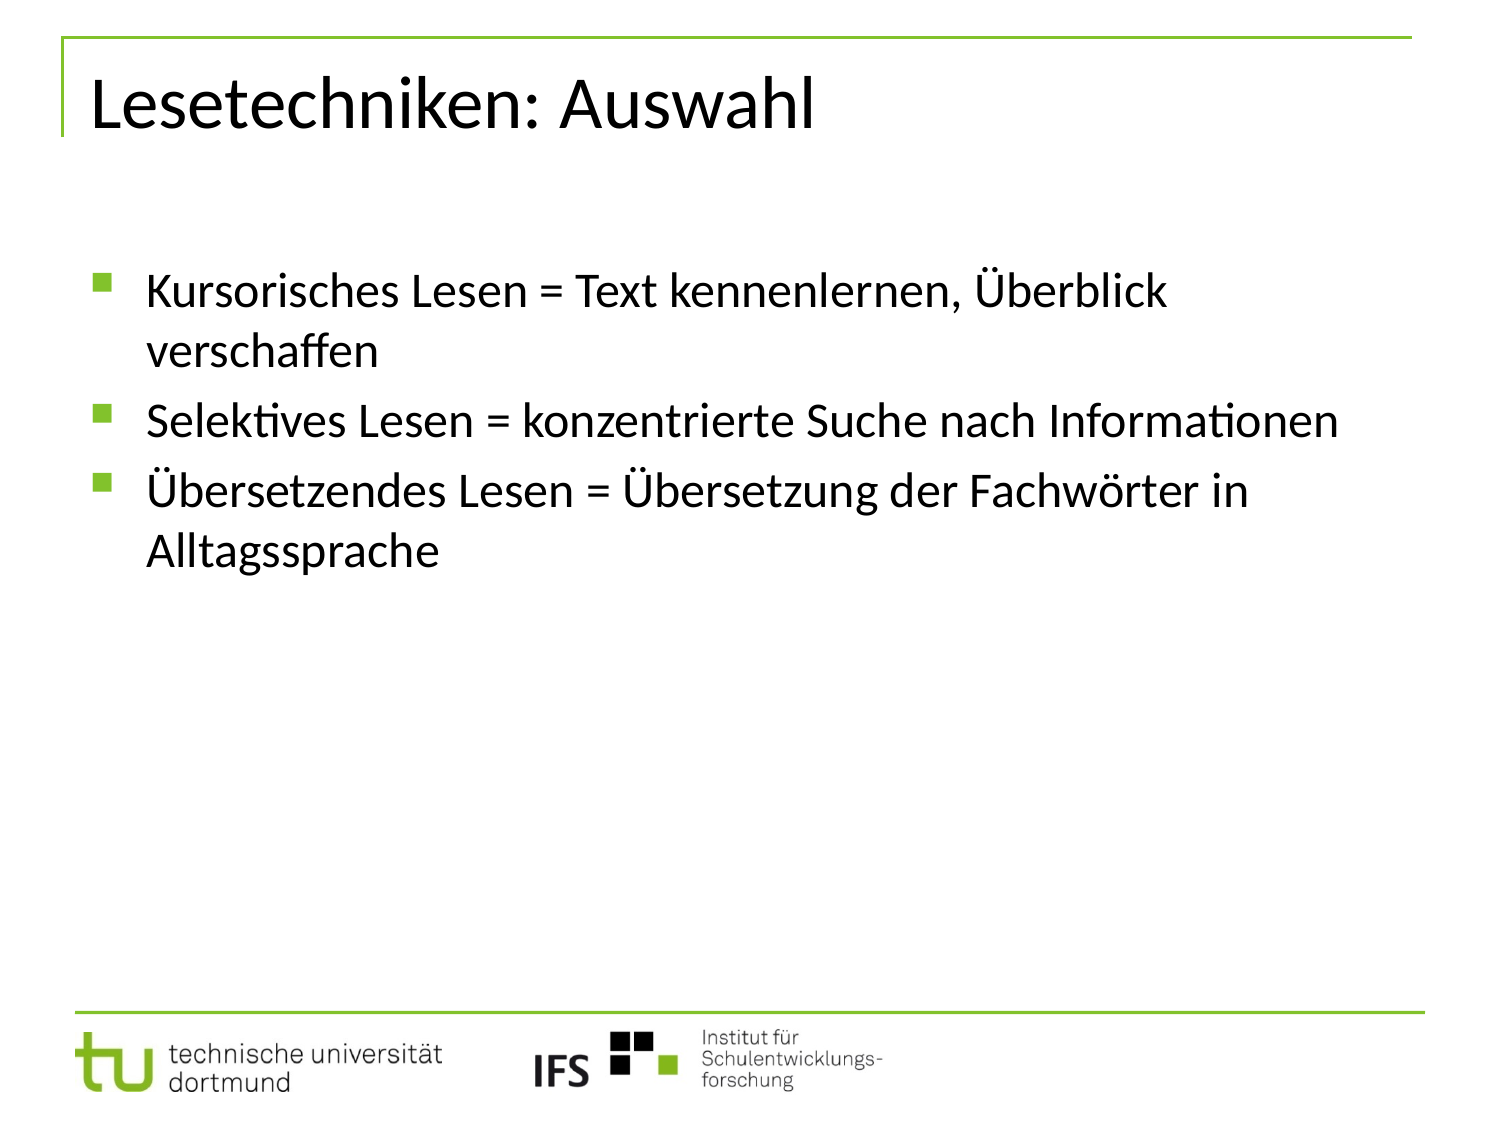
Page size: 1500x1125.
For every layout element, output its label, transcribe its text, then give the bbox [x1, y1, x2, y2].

title Lesetechniken: Auswahl [75, 45, 1425, 233]
list Kursorisches Lesen = Text kennenlernen, Überblick verschaffen Selektives Lesen = konzentrierte Suche nach Informationen Übersetzendes Lesen = Übersetzung der Fachwörter in Alltagssprache [75, 249, 1425, 993]
picture [525, 1023, 888, 1100]
picture [75, 1032, 442, 1092]
